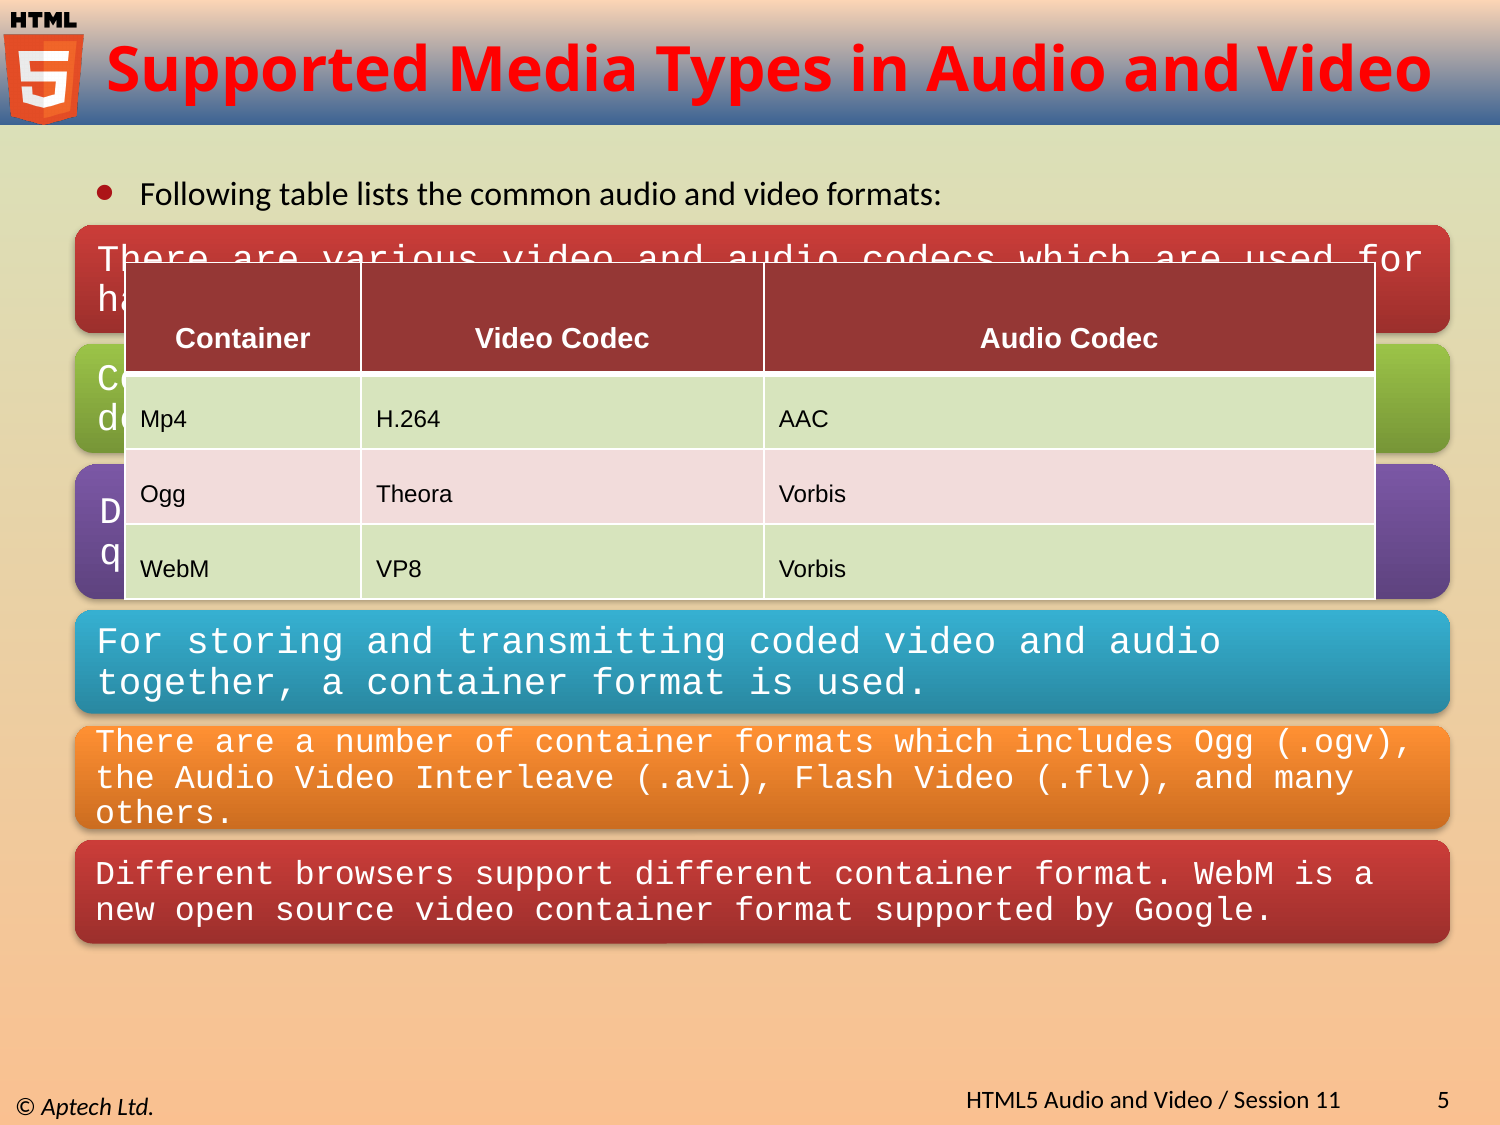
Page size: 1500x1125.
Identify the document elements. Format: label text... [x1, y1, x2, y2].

footer HTML5 Audio and Video / Session 11 [375, 1084, 1363, 1113]
title Supported Media Types in Audio and Video [74, 32, 1476, 101]
picture [0, 12, 100, 125]
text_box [74, 224, 1451, 951]
text_box Following table lists the common audio and video formats: [50, 157, 1450, 243]
slide_number 5 [1363, 1084, 1465, 1113]
